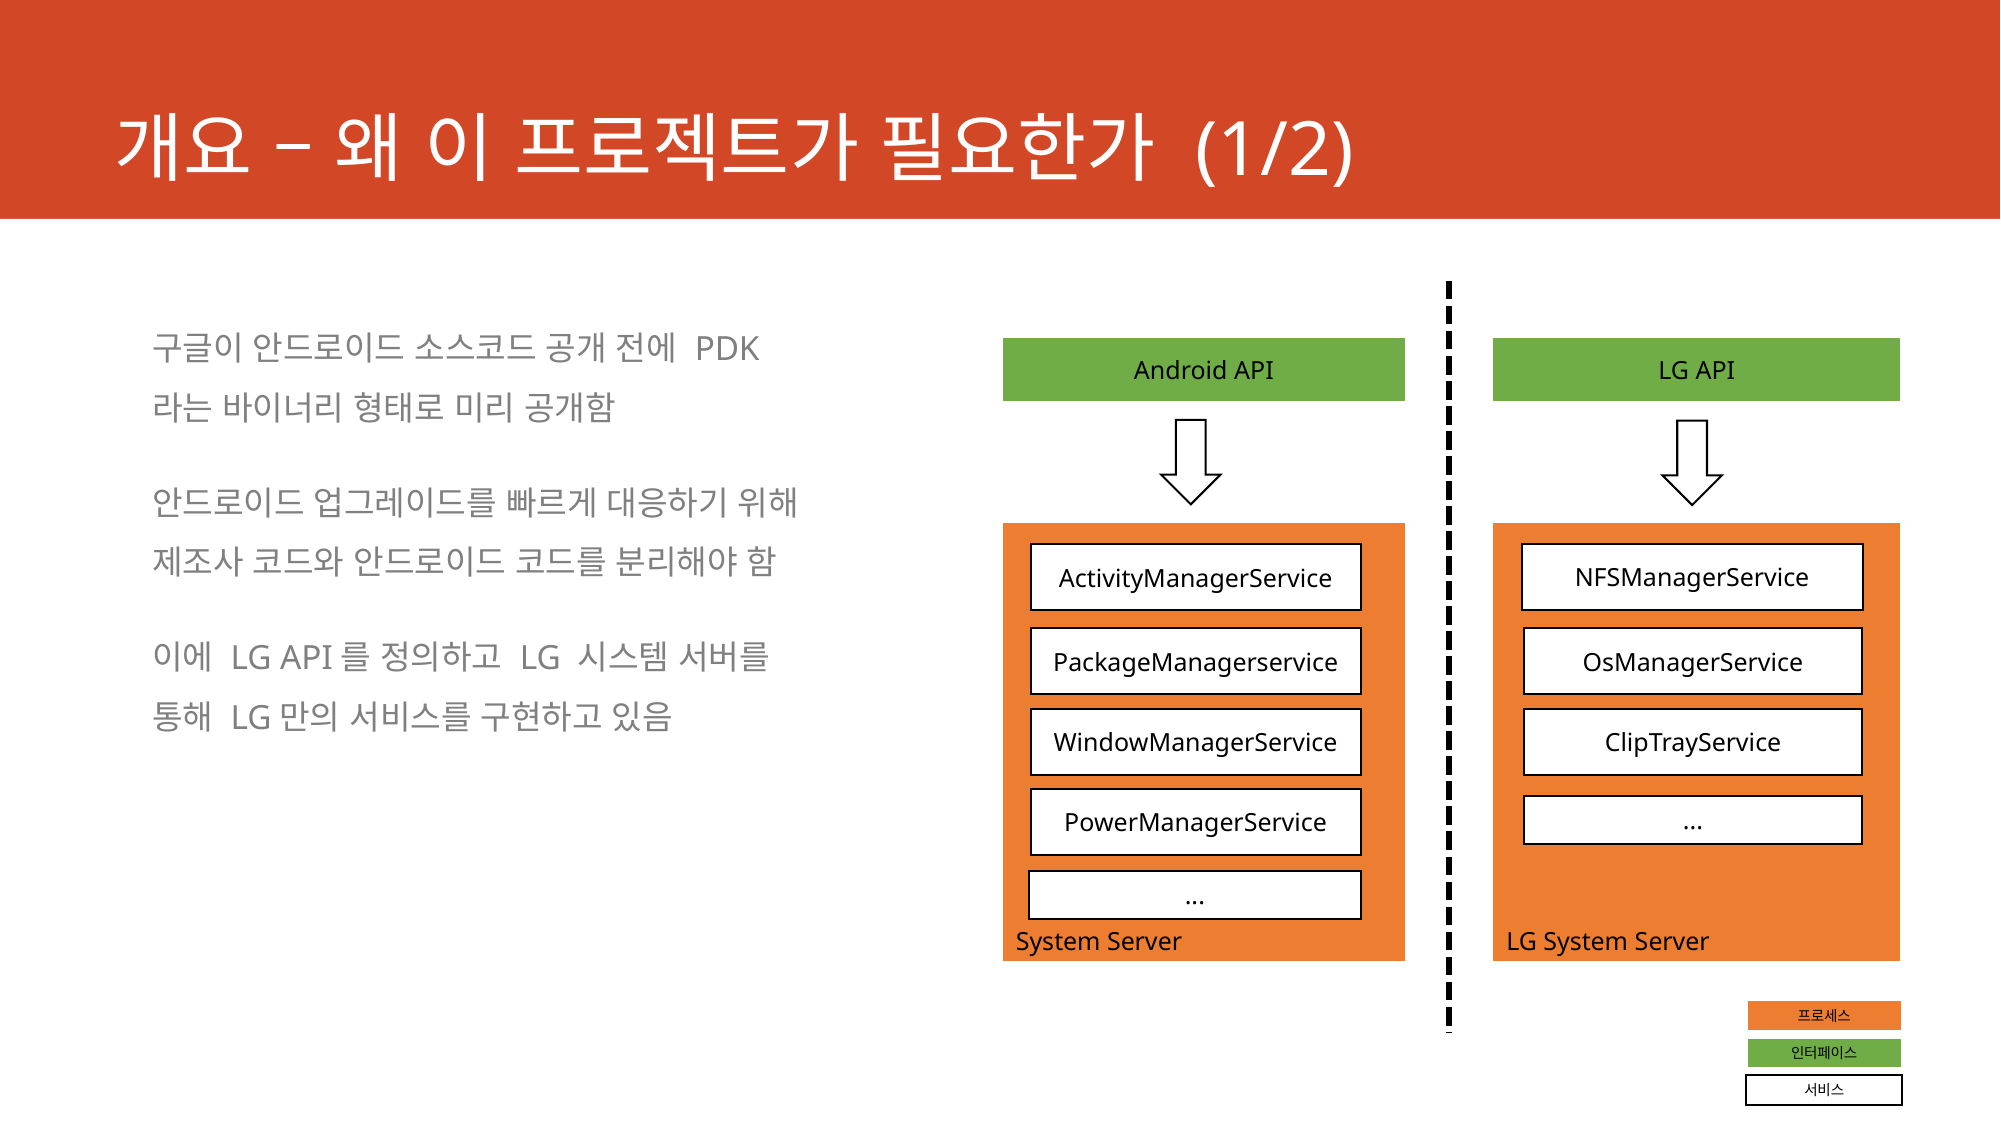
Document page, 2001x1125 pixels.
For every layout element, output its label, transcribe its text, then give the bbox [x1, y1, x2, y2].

text_box ActivityManagerService [1030, 543, 1362, 611]
text_box System Server [999, 520, 1408, 964]
text_box OsManagerService [1523, 627, 1863, 695]
text_box ... [1028, 870, 1362, 920]
title 개요 – 왜 이 프로젝트가 필요한가 (1/2) [99, 0, 1863, 199]
text_box [1158, 418, 1224, 506]
text_box WindowManagerService [1030, 708, 1362, 776]
text_box 인터페이스 [1745, 1036, 1904, 1070]
text_box 프로세스 [1745, 998, 1904, 1033]
text_box [1659, 419, 1725, 507]
text_box PowerManagerService [1030, 788, 1362, 856]
list 구글이 안드로이드 소스코드 공개 전에 PDK라는 바이너리 형태로 미리 공개함 안드로이드 업그레이드를 빠르게 대응하기 위해 제조사 코드와 안드로이드 코드를 분리해야 함 이에 LG API를 정의하고 LG 시스템 서버를 통해 LG만의 서비스를 구현하고 있음 [137, 299, 822, 1014]
text_box PackageManagerservice [1030, 627, 1362, 695]
text_box LG API [1490, 335, 1904, 404]
text_box Android API [999, 335, 1408, 404]
text_box LG System Server [1490, 520, 1904, 964]
text_box 서비스 [1745, 1074, 1903, 1106]
text_box ... [1523, 795, 1863, 845]
text_box ClipTrayService [1523, 708, 1863, 776]
text_box NFSManagerService [1521, 543, 1864, 611]
